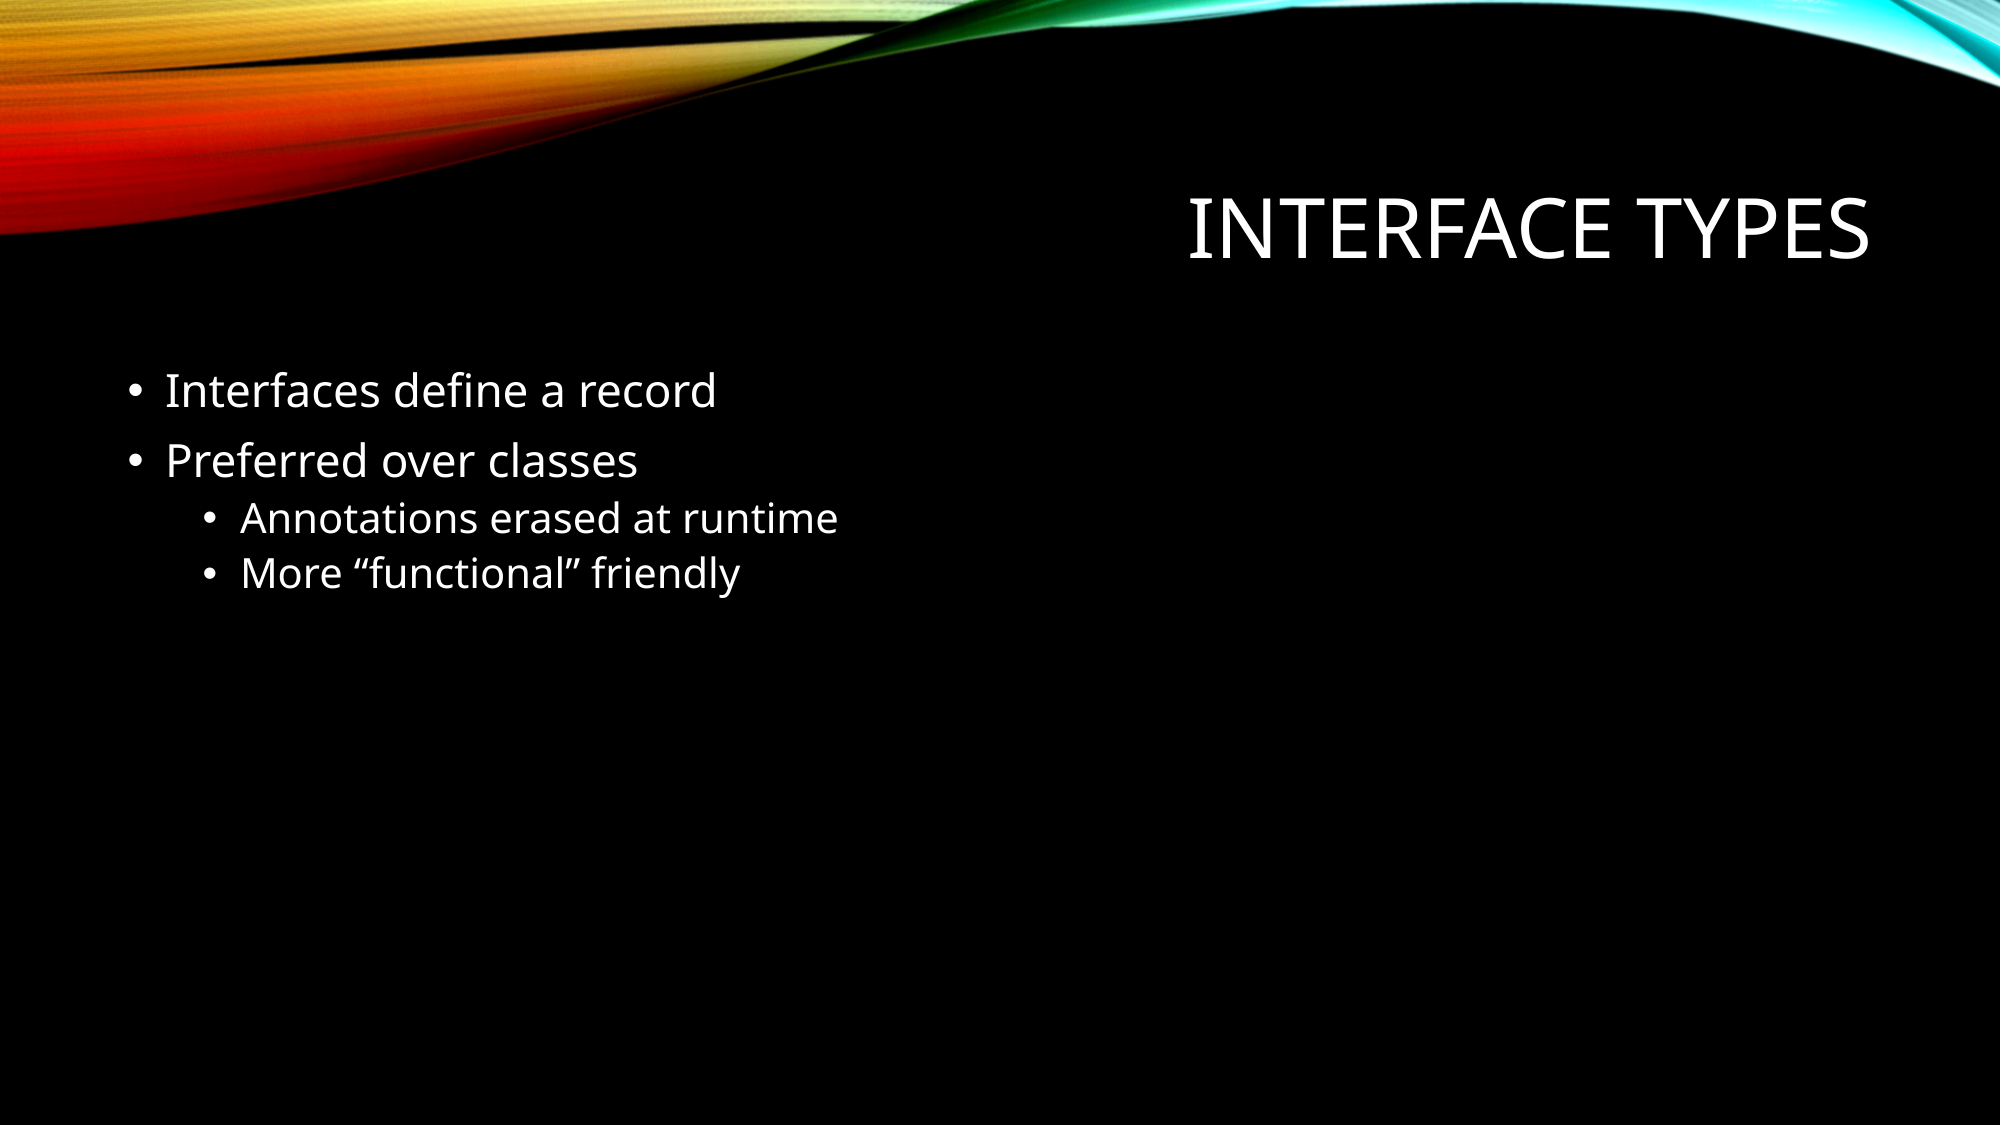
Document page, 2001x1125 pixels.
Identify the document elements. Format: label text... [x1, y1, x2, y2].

title Interface types [474, 125, 1888, 338]
list Interfaces define a record Preferred over classes Annotations erased at runtime More “functional” friendly [112, 360, 1888, 1021]
picture [0, 0, 2000, 237]
